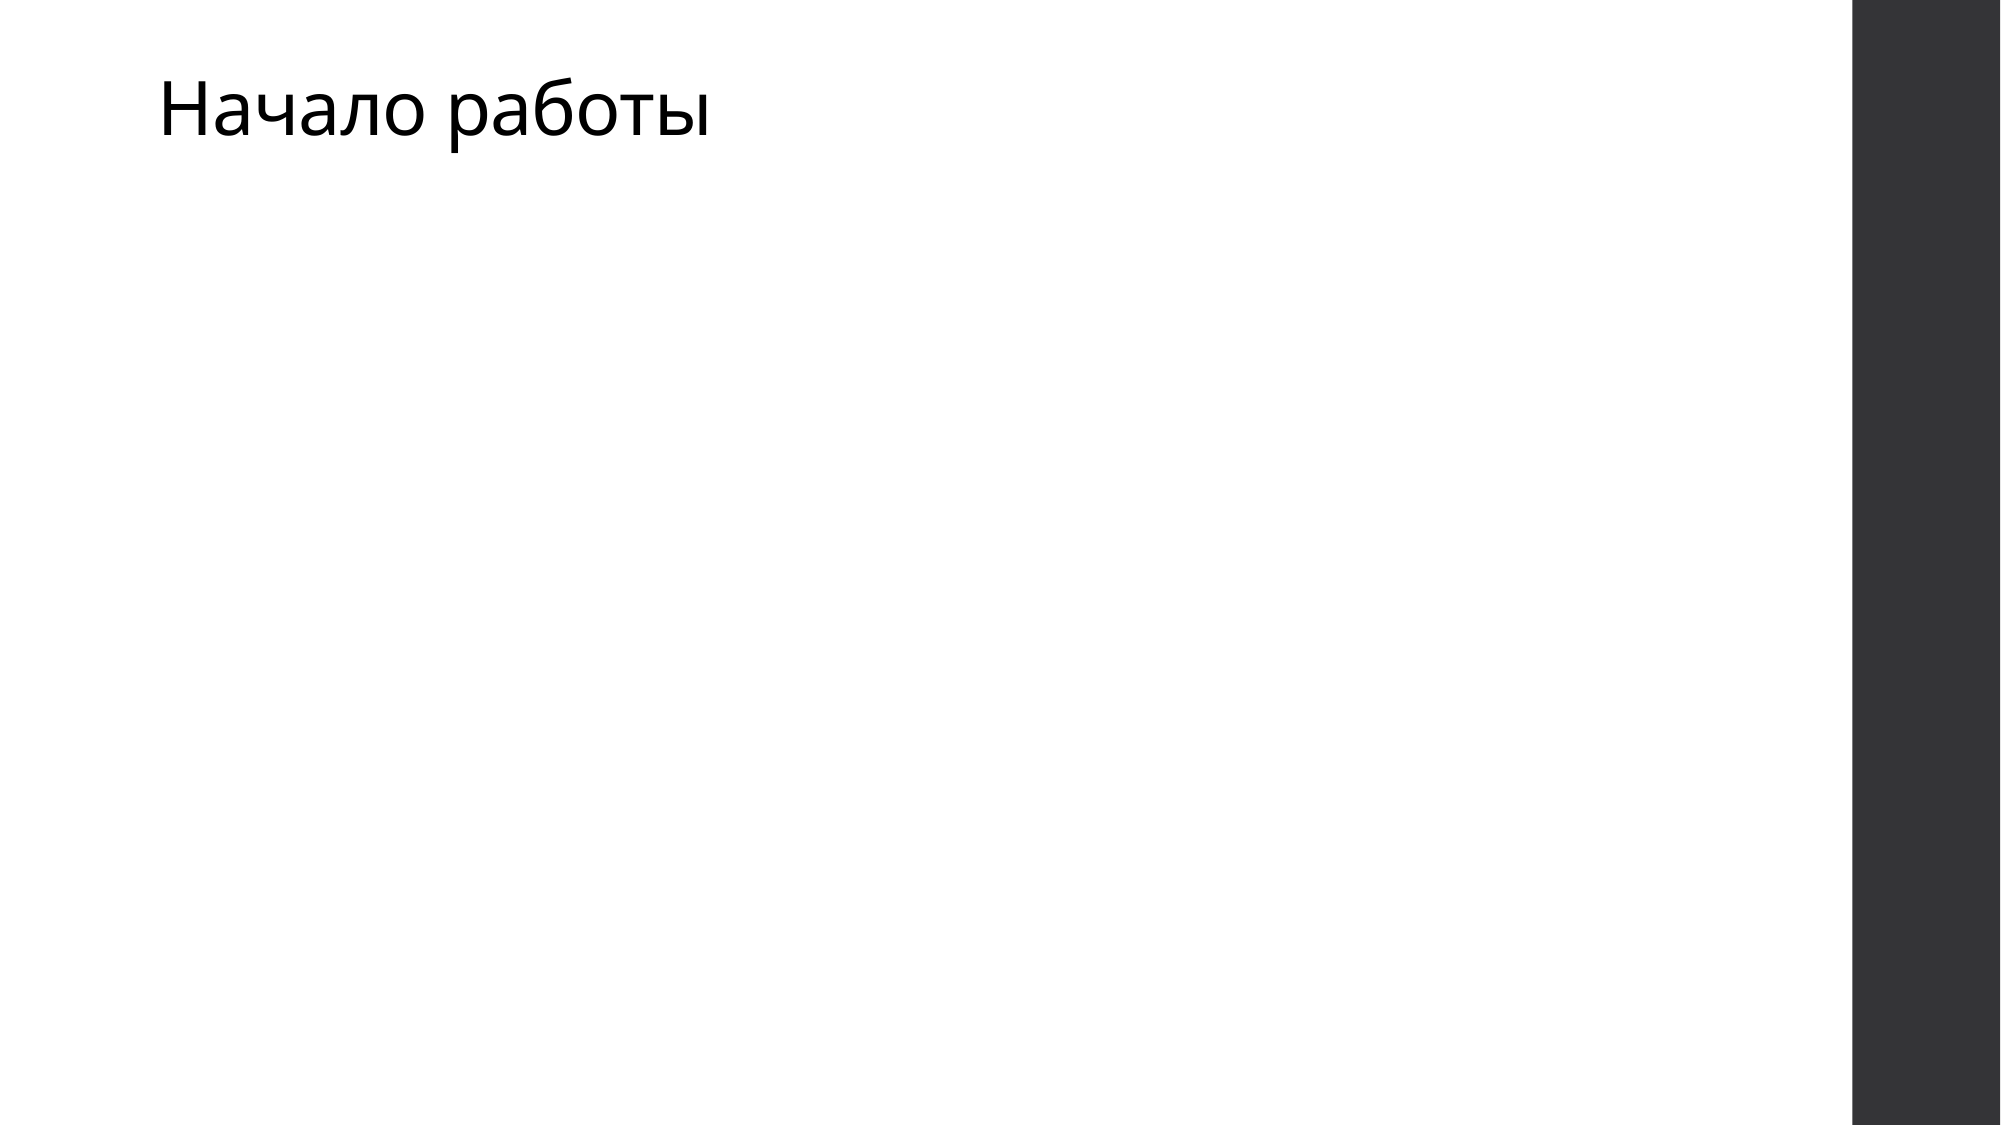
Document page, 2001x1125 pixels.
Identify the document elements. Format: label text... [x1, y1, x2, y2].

title Начало работы [142, 62, 1733, 160]
